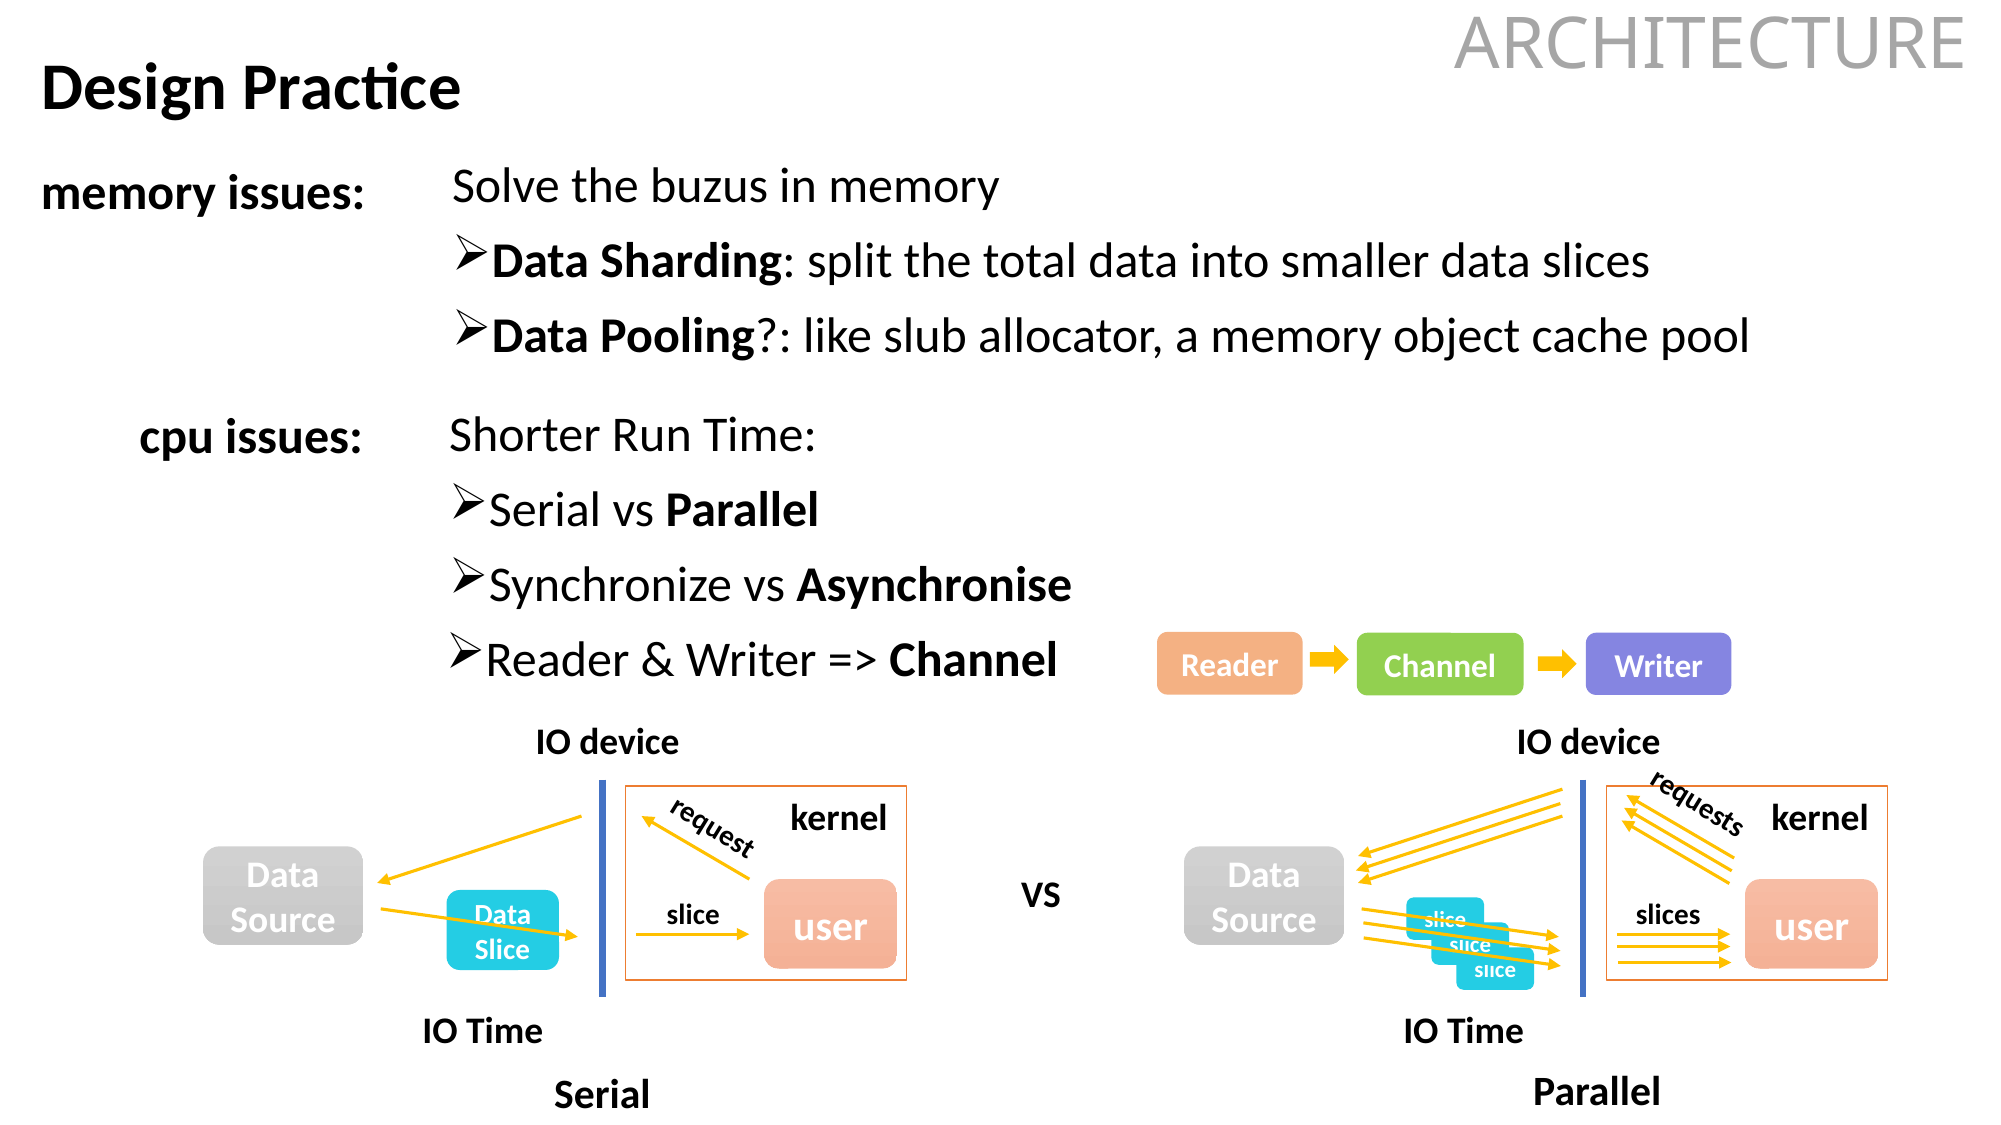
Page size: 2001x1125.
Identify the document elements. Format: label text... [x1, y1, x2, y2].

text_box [202, 709, 911, 1060]
text_box VS [970, 862, 1112, 922]
text_box Parallel [1511, 1060, 1684, 1121]
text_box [430, 625, 1732, 703]
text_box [26, 151, 1821, 388]
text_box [1183, 709, 1892, 1060]
text_box ARCHITECTURE [1439, 0, 2000, 105]
text_box Design Practice [26, 26, 662, 150]
text_box Serial [531, 1060, 674, 1125]
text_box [124, 395, 1818, 646]
